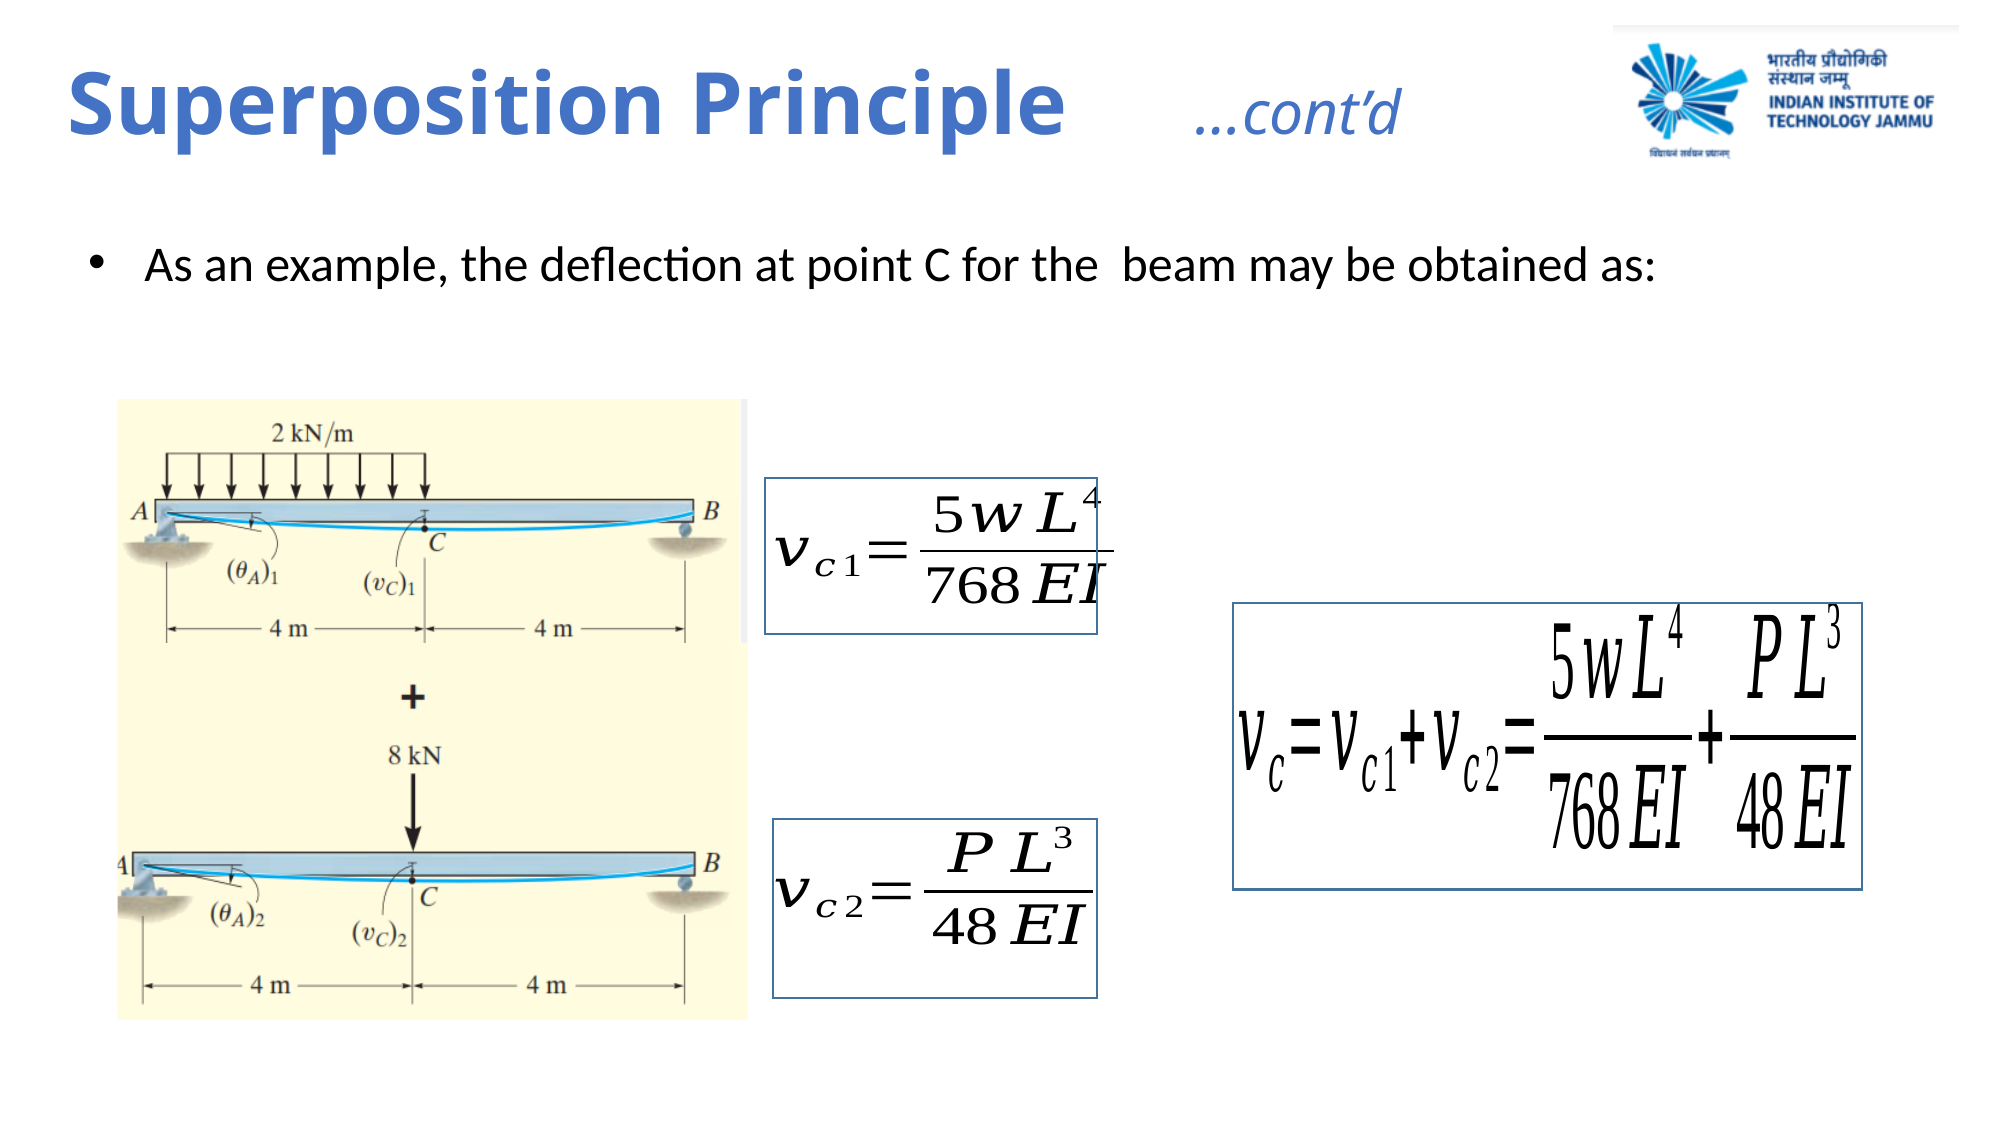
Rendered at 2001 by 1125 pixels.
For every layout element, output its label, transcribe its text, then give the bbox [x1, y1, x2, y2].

title Superposition Principle …cont’d [52, 45, 1595, 171]
text_box [1232, 602, 1863, 891]
picture [117, 399, 748, 1020]
text_box [764, 477, 1098, 635]
text_box [772, 818, 1098, 999]
text_box As an example, the deflection at point C for the beam may be obtained as: [73, 223, 1685, 299]
picture [1613, 25, 1959, 173]
